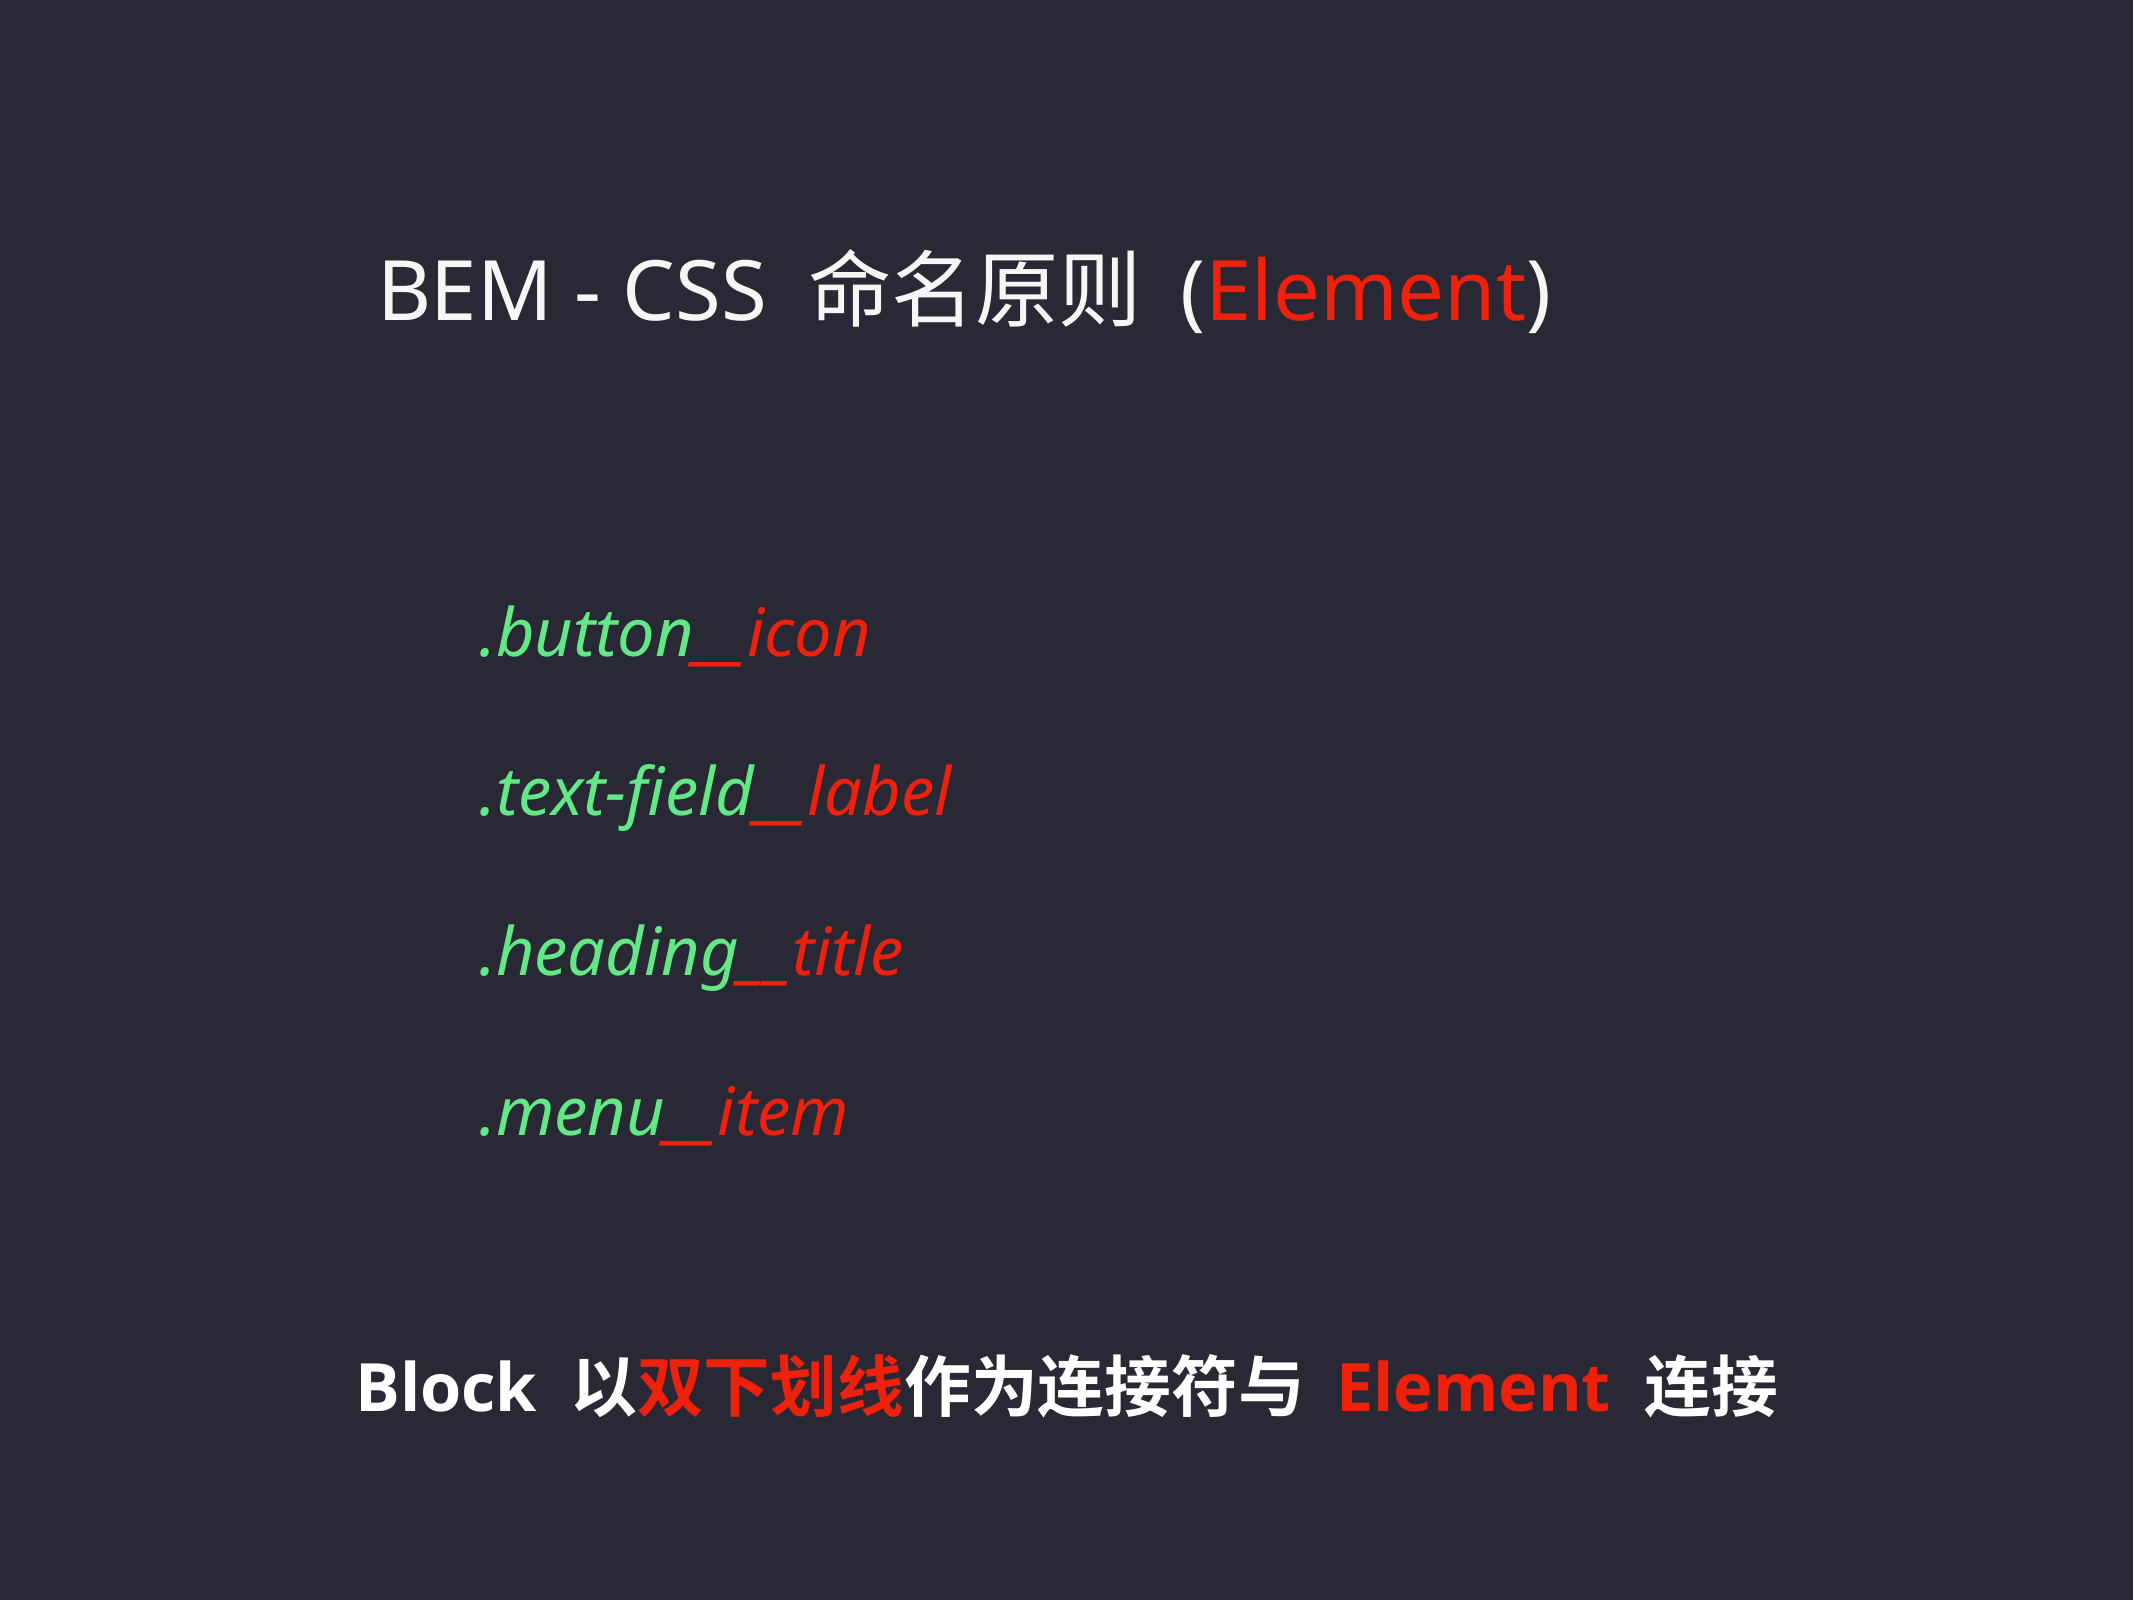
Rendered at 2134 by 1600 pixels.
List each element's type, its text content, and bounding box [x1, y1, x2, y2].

text_box .button__icon .text-field__label .heading__title .menu__item [470, 501, 1663, 1158]
text_box Block 以双下划线作为连接符与 Element 连接 [346, 1336, 1787, 1433]
text_box BEM - CSS 命名原则 (Element) [368, 179, 1765, 346]
